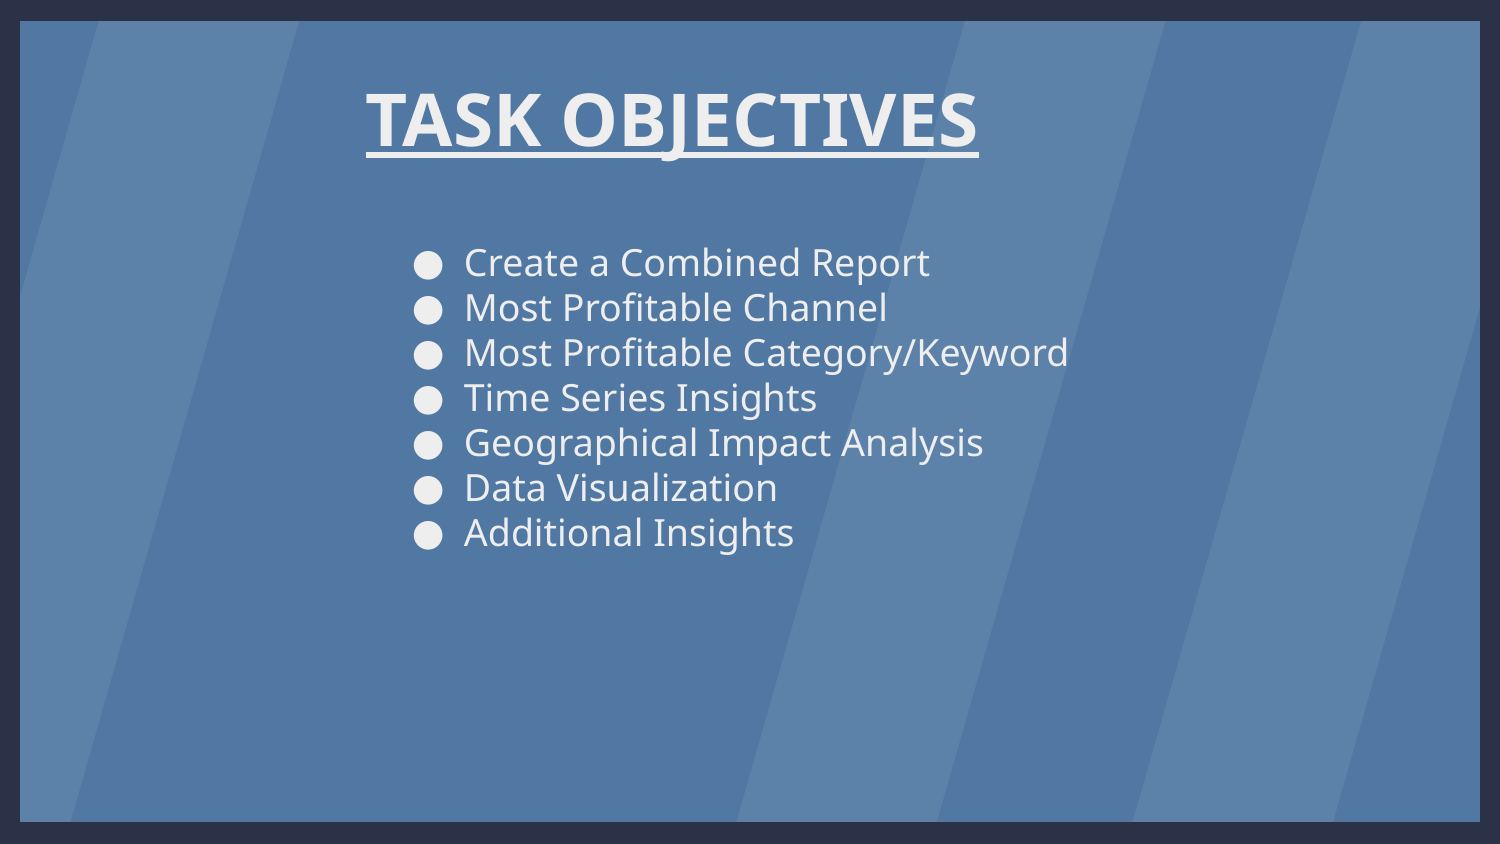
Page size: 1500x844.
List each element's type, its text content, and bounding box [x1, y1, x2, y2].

subtitle Create a Combined Report Most Profitable Channel Most Profitable Category/Keyword Time Series Insights Geographical Impact Analysis Data Visualization Additional Insights [373, 188, 1196, 624]
title TASK OBJECTIVES [350, 58, 1024, 189]
